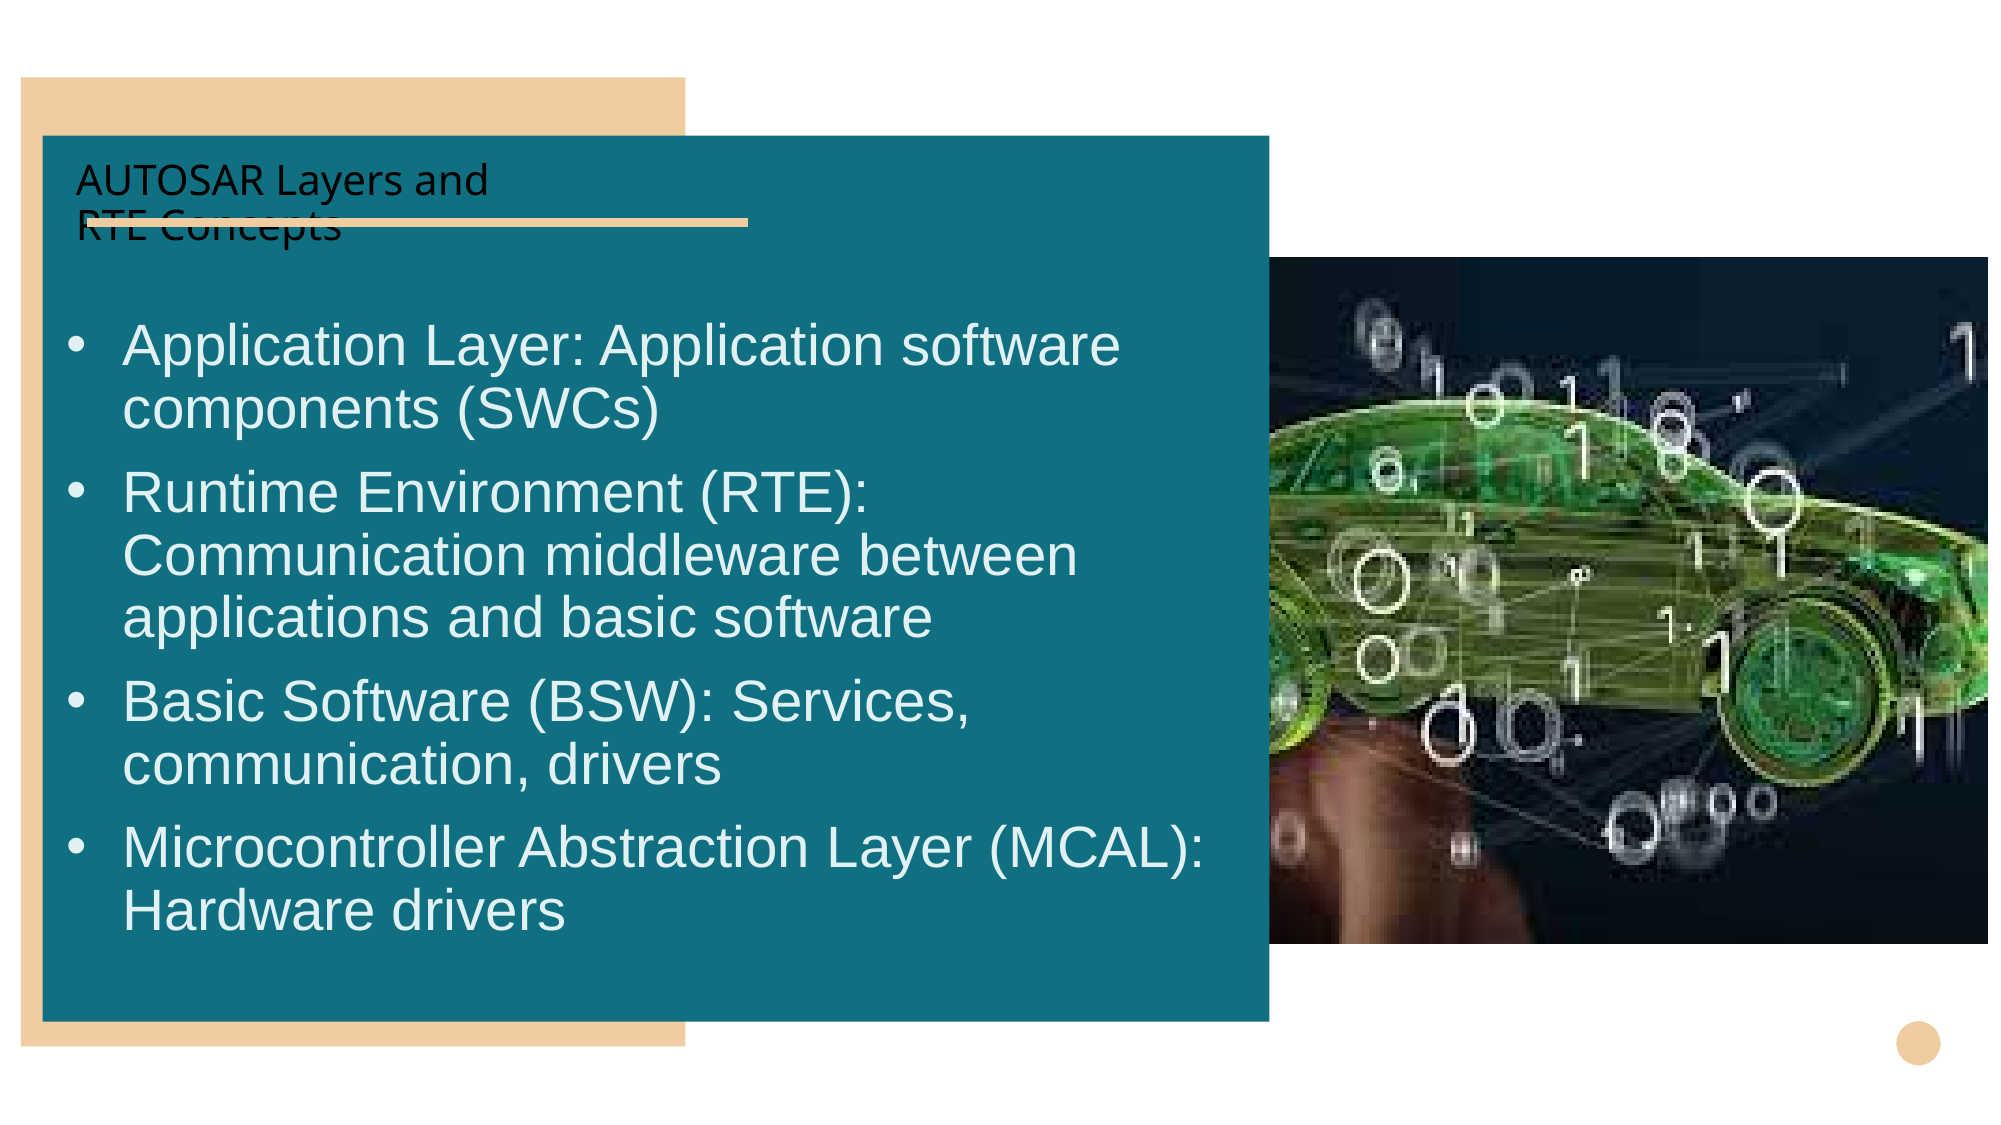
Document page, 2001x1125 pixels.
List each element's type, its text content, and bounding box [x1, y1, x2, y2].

text_box [20, 77, 686, 1047]
list Application Layer: Application software components (SWCs) Runtime Environment (RTE): Communication middleware between applications and basic software Basic Software (BSW): Services, communication, drivers Microcontroller Abstraction Layer (MCAL): Hardware drivers [51, 307, 1293, 966]
text_box [1895, 1020, 1942, 1067]
text_box [42, 135, 1270, 1022]
picture [859, 257, 1988, 944]
title AUTOSAR Layers and RTE Concepts [60, 151, 1330, 258]
